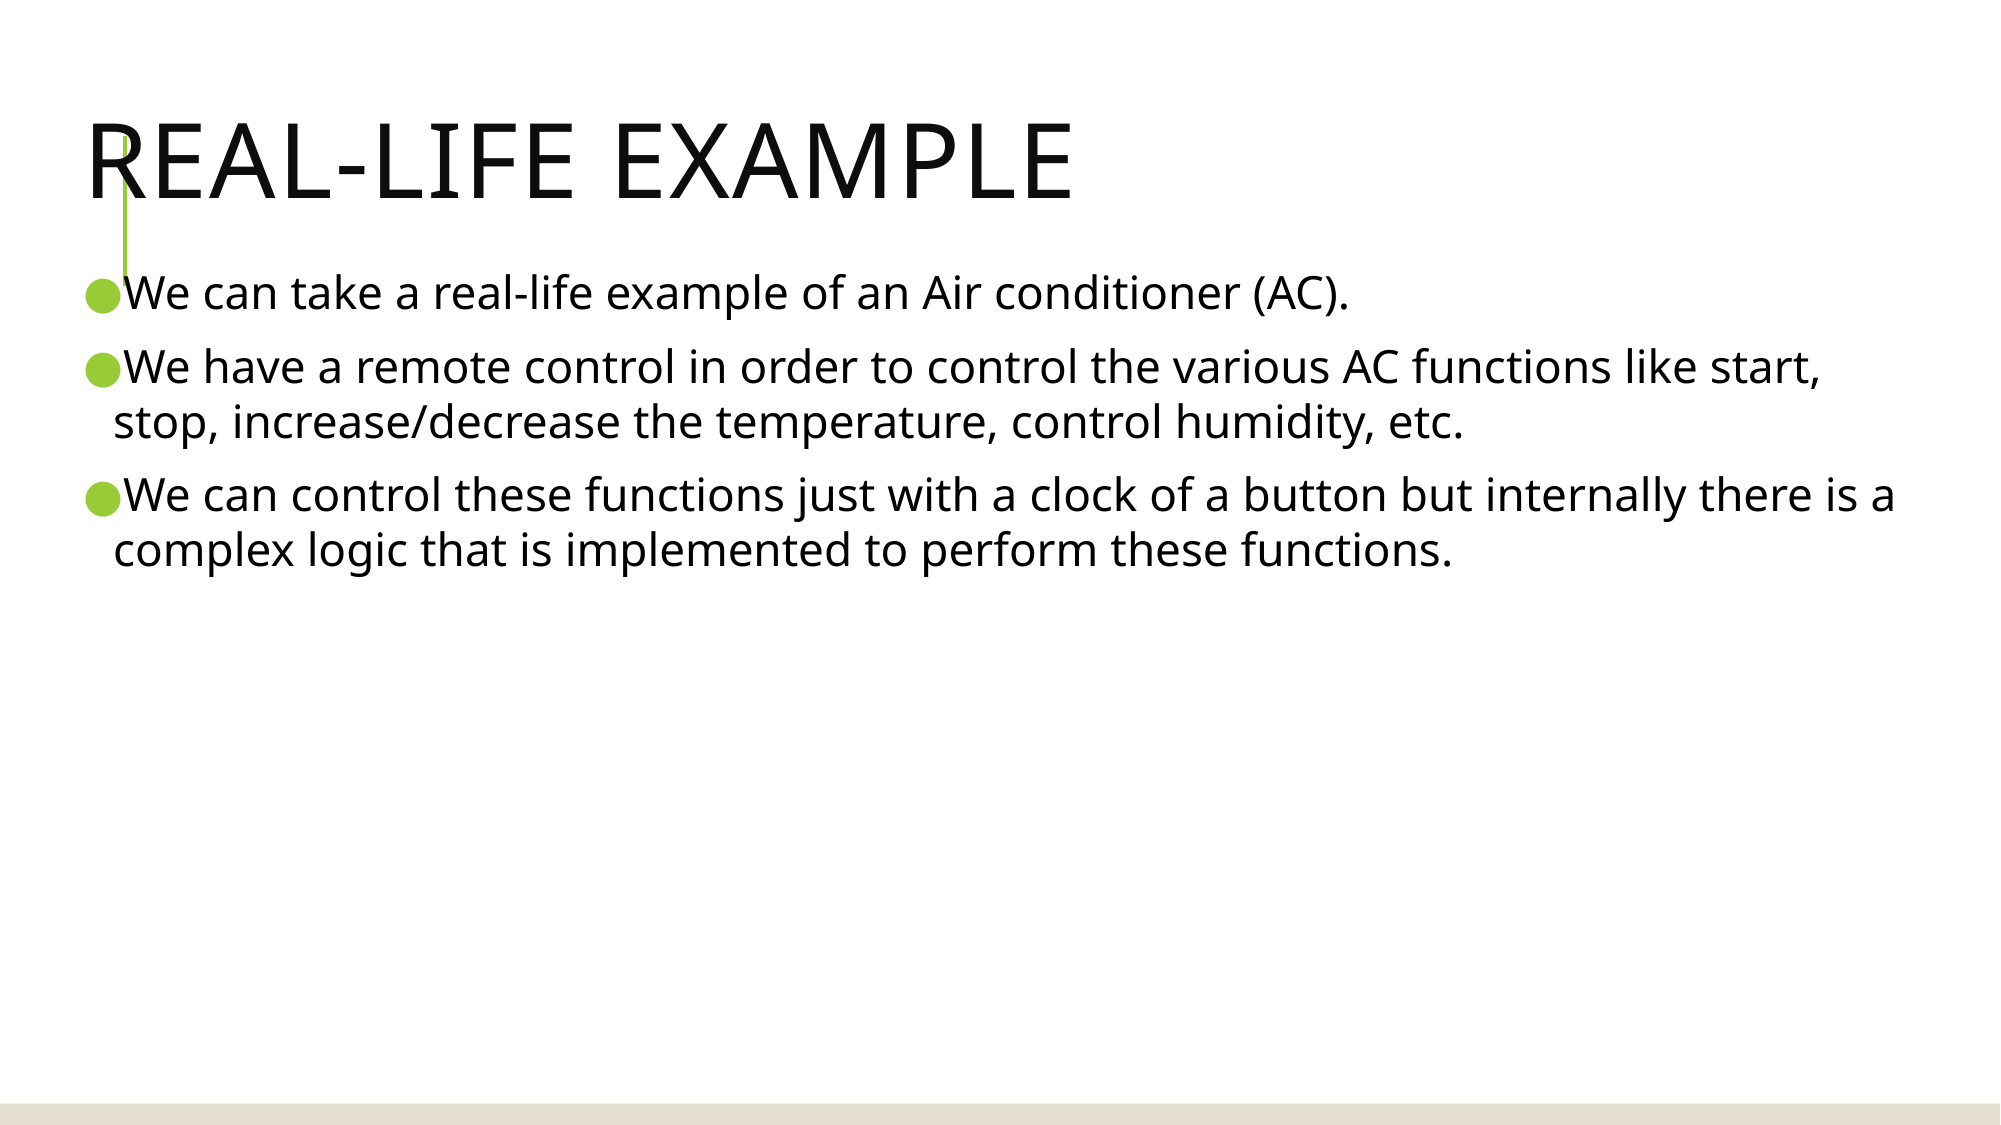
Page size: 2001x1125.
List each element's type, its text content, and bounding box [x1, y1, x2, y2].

list We can take a real-life example of an Air conditioner (AC). We have a remote control in order to control the various AC functions like start, stop, increase/decrease the temperature, control humidity, etc. We can control these functions just with a clock of a button but internally there is a complex logic that is implemented to perform these functions. [68, 256, 1932, 1000]
title Real-life Example [68, 97, 1932, 232]
